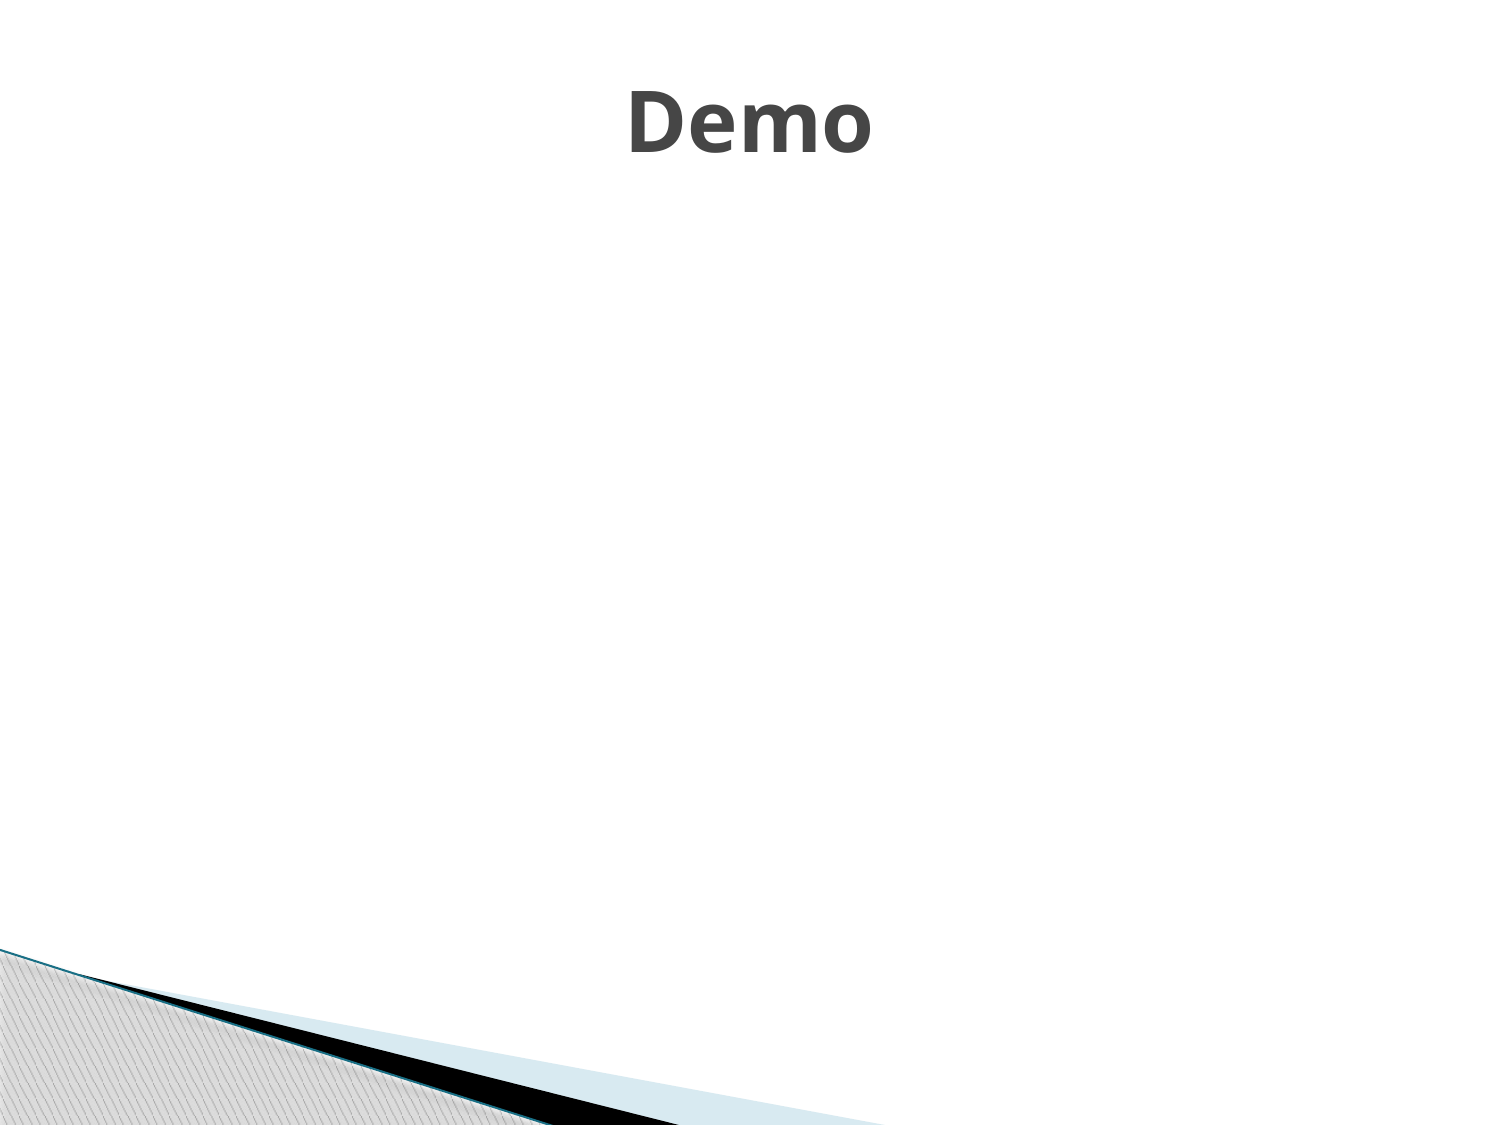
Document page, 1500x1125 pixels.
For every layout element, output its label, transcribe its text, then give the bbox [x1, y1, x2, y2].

title Demo [75, 24, 1425, 213]
